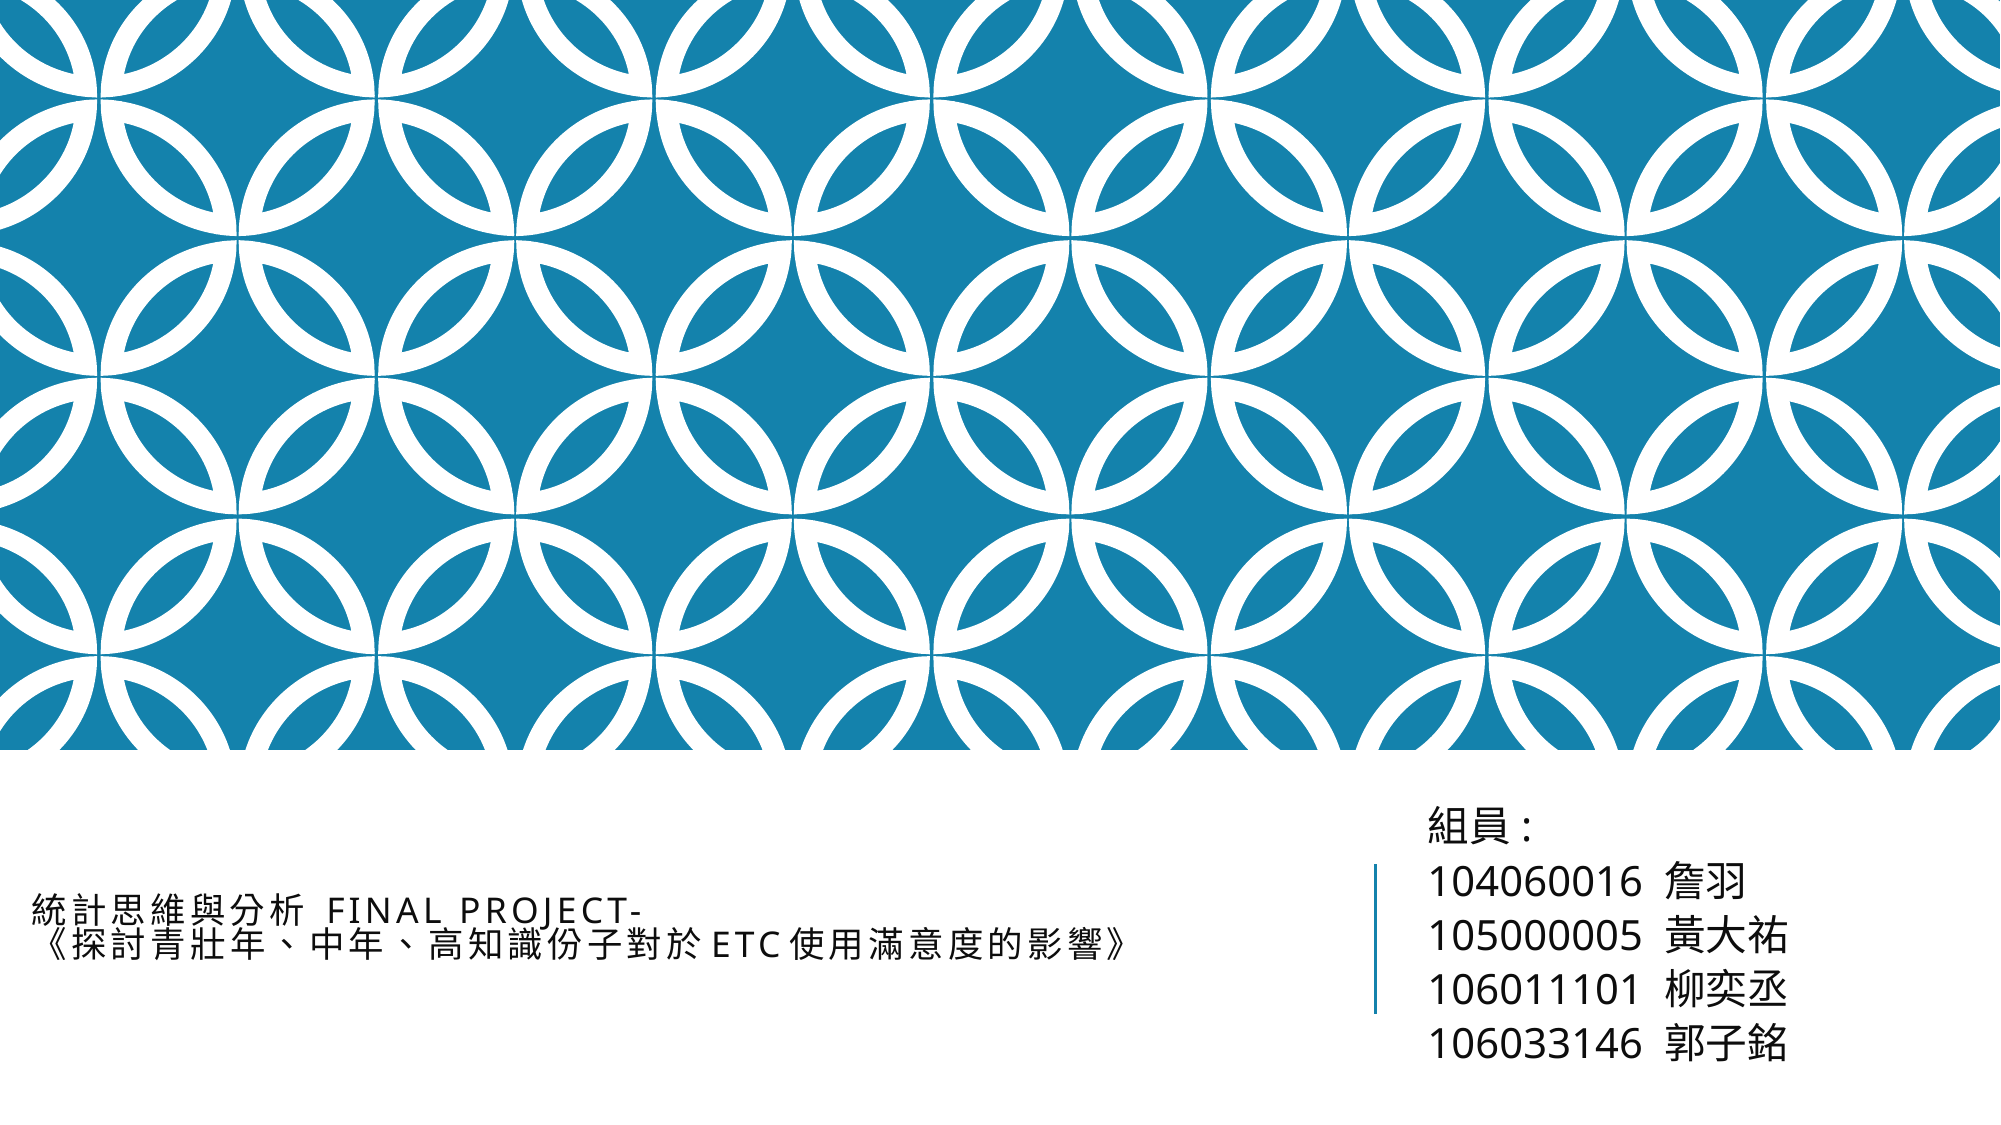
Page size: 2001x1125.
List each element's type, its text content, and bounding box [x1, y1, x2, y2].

title 統計思維與分析 Final Project- 《探討青壯年、中年、高知識份子對於ETC使用滿意度的影響》 [16, 888, 1381, 1046]
subtitle 組員: 104060016 詹羽 105000005 黃大祐 106011101 柳奕丞 106033146 郭子銘 [1412, 813, 1938, 1054]
